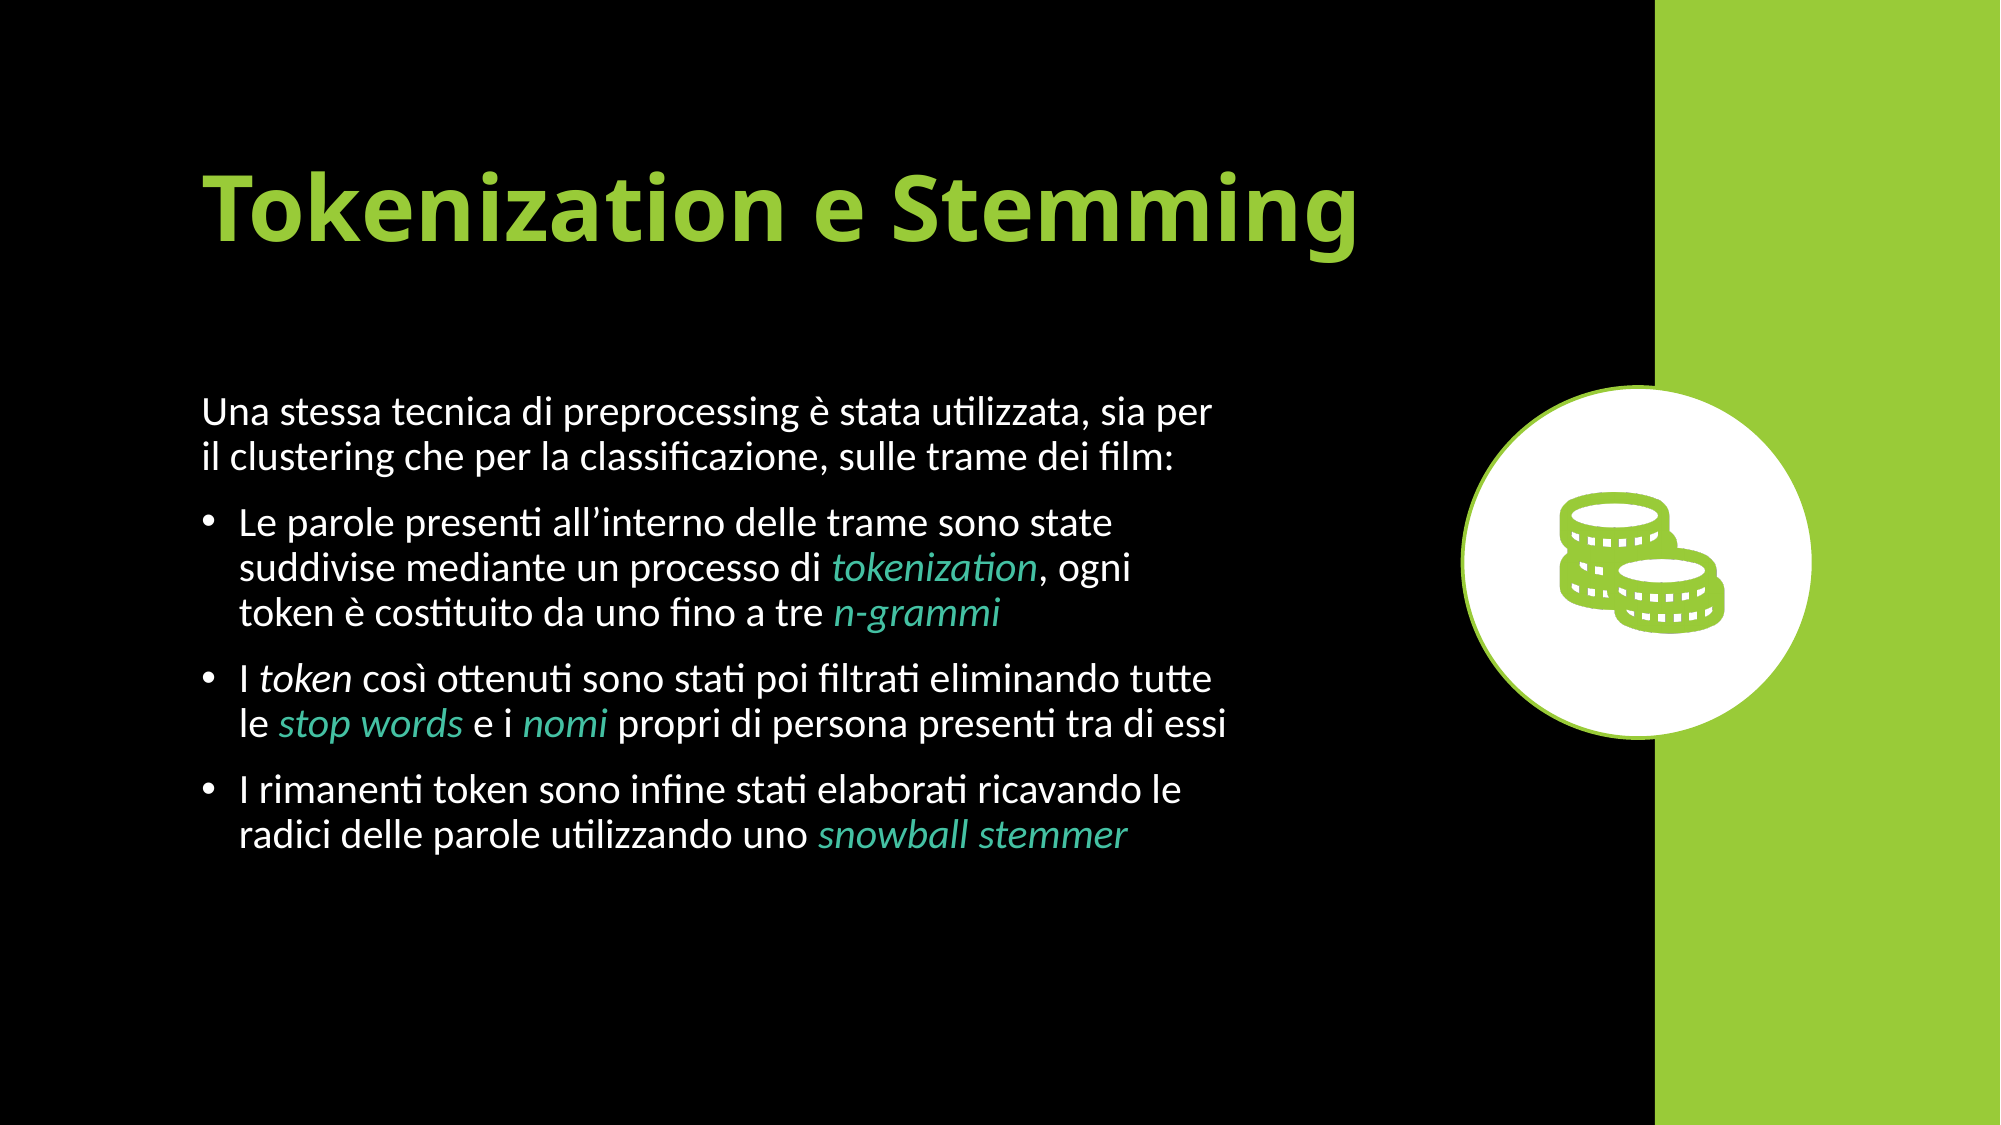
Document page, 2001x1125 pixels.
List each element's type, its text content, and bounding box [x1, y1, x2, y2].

picture [1544, 468, 1732, 657]
title Tokenization e Stemming [186, 102, 1413, 321]
list Una stessa tecnica di preprocessing è stata utilizzata, sia per il clustering che per la classificazione, sulle trame dei film: Le parole presenti all’interno delle trame sono state suddivise mediante un processo di tokenization, ogni token è costituito da uno fino a tre n-grammi I token così ottenuti sono stati poi filtrati eliminando tutte le stop words e i nomi propri di persona presenti tra di essi I rimanenti token sono infine stati elaborati ricavando le radici delle parole utilizzando uno snowball stemmer [186, 373, 1248, 940]
text_box [1461, 385, 1815, 740]
text_box [1654, 0, 2000, 1125]
